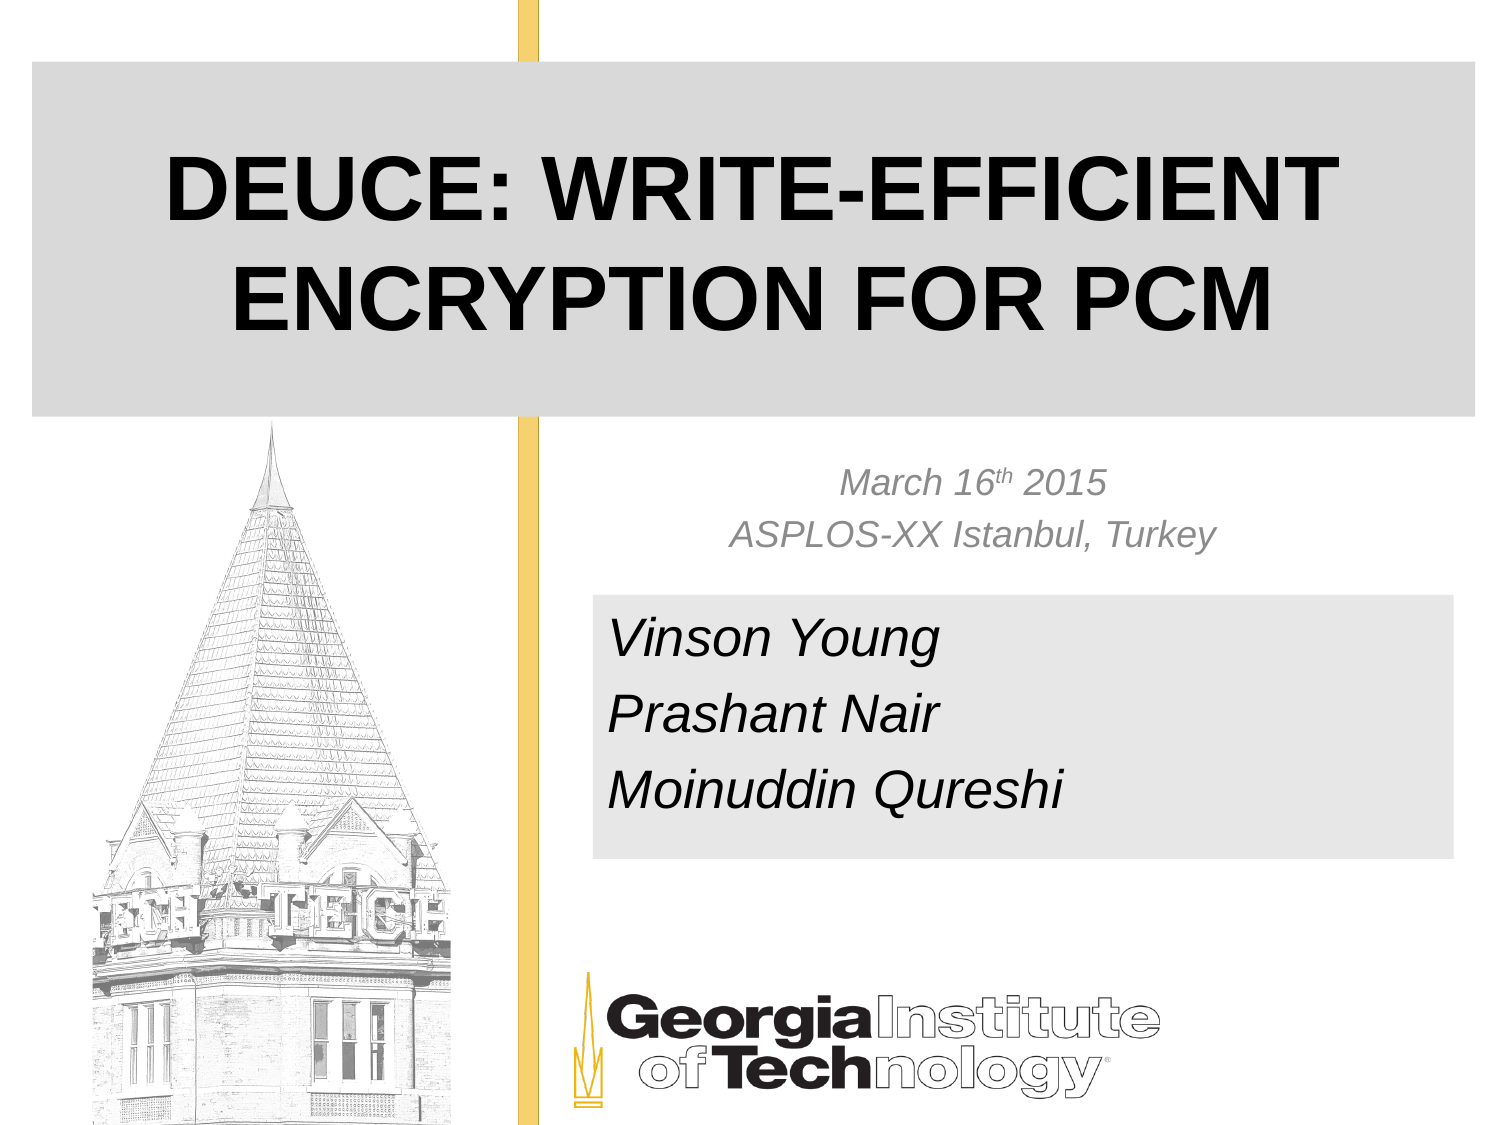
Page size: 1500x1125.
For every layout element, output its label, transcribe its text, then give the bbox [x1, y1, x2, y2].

title DEUCE: Write-Efficient Encryption for PCM [32, 61, 511, 417]
title DEUCE: Write-Efficient Encryption for PCM [552, 61, 1476, 417]
picture [574, 972, 1161, 1108]
picture [516, 0, 548, 1125]
subtitle March 16th 2015 ASPLOS-XX Istanbul, Turkey [591, 449, 1356, 617]
text_box Vinson Young Prashant Nair Moinuddin Qureshi [592, 594, 1454, 859]
picture [92, 417, 451, 1125]
